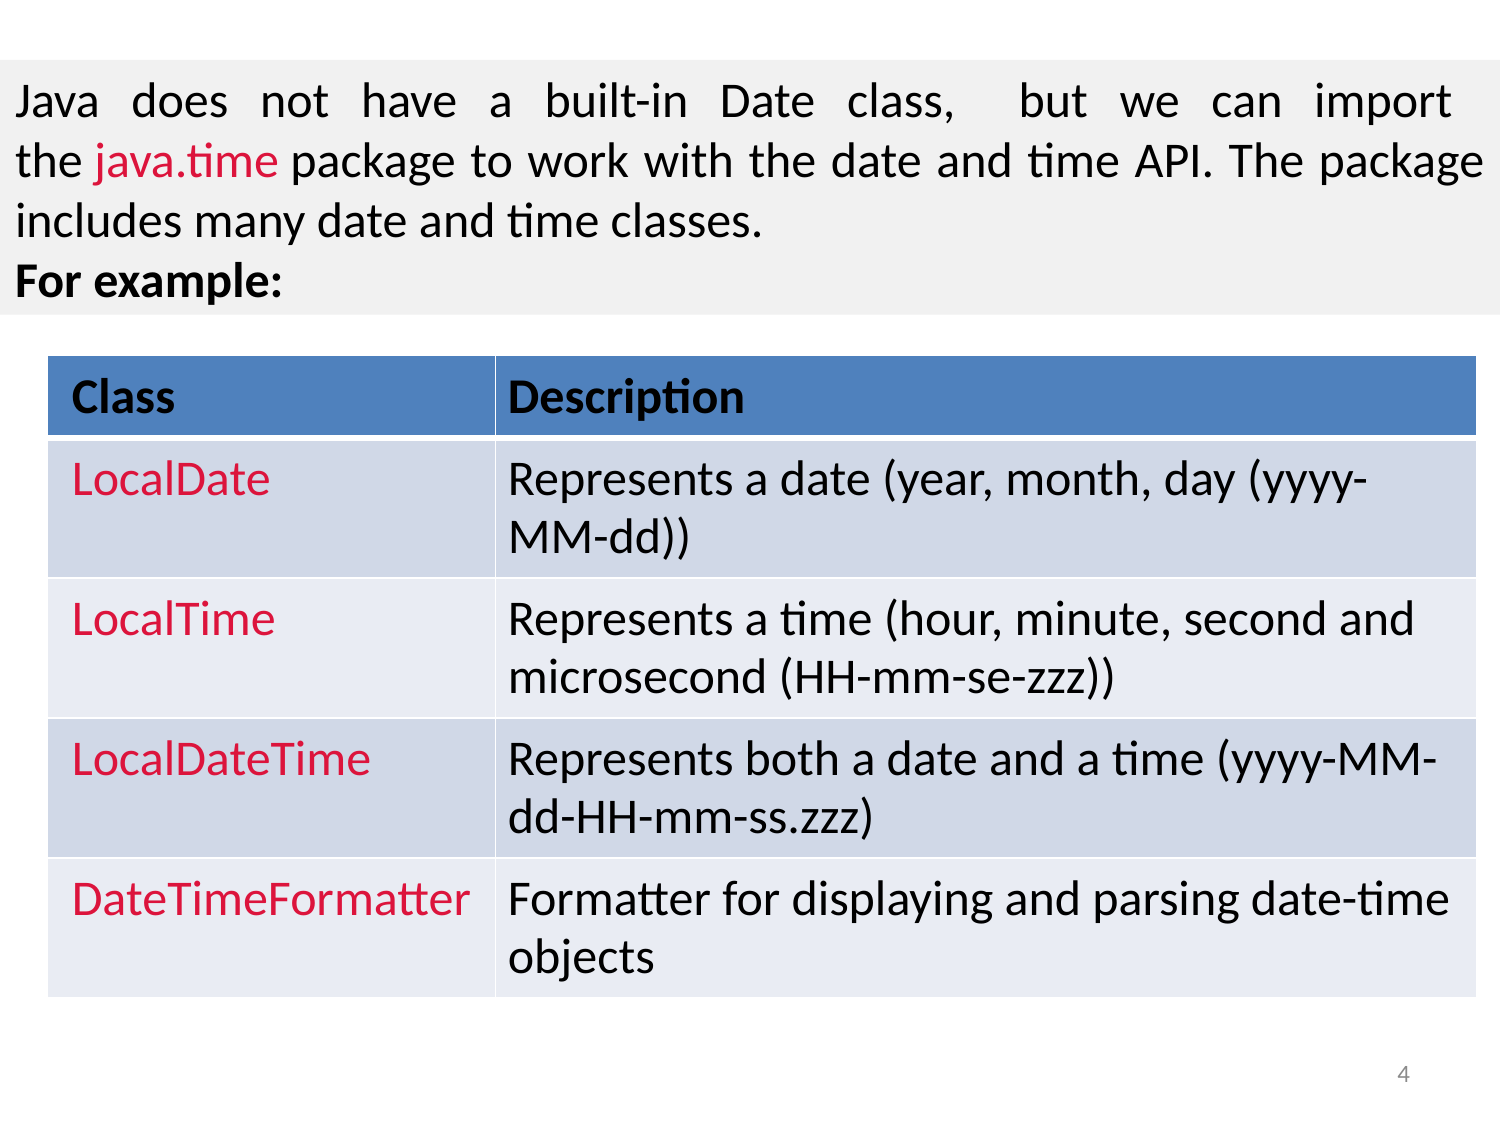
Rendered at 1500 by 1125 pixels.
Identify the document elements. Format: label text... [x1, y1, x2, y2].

table_cell LocalDateTime [48, 719, 495, 857]
table_cell Represents a time (hour, minute, second and microsecond (HH-mm-se-zzz)) [496, 579, 1476, 717]
table_header Class [48, 356, 495, 435]
table_cell LocalDate [48, 441, 495, 577]
table_cell LocalTime [48, 579, 495, 717]
table_cell Represents both a date and a time (yyyy-MM-dd-HH-mm-ss.zzz) [496, 719, 1476, 857]
text_box Java does not have a built-in Date class, but we can import the java.time package to work with the date and time API. The package includes many date and time classes. For example: [0, 59, 1500, 315]
table_cell DateTimeFormatter [48, 859, 495, 997]
table_header Description [496, 356, 1476, 435]
table_cell Formatter for displaying and parsing date-time objects [496, 859, 1476, 997]
slide_number 4 [1074, 1042, 1425, 1103]
table_cell Represents a date (year, month, day (yyyy-MM-dd)) [496, 441, 1476, 577]
